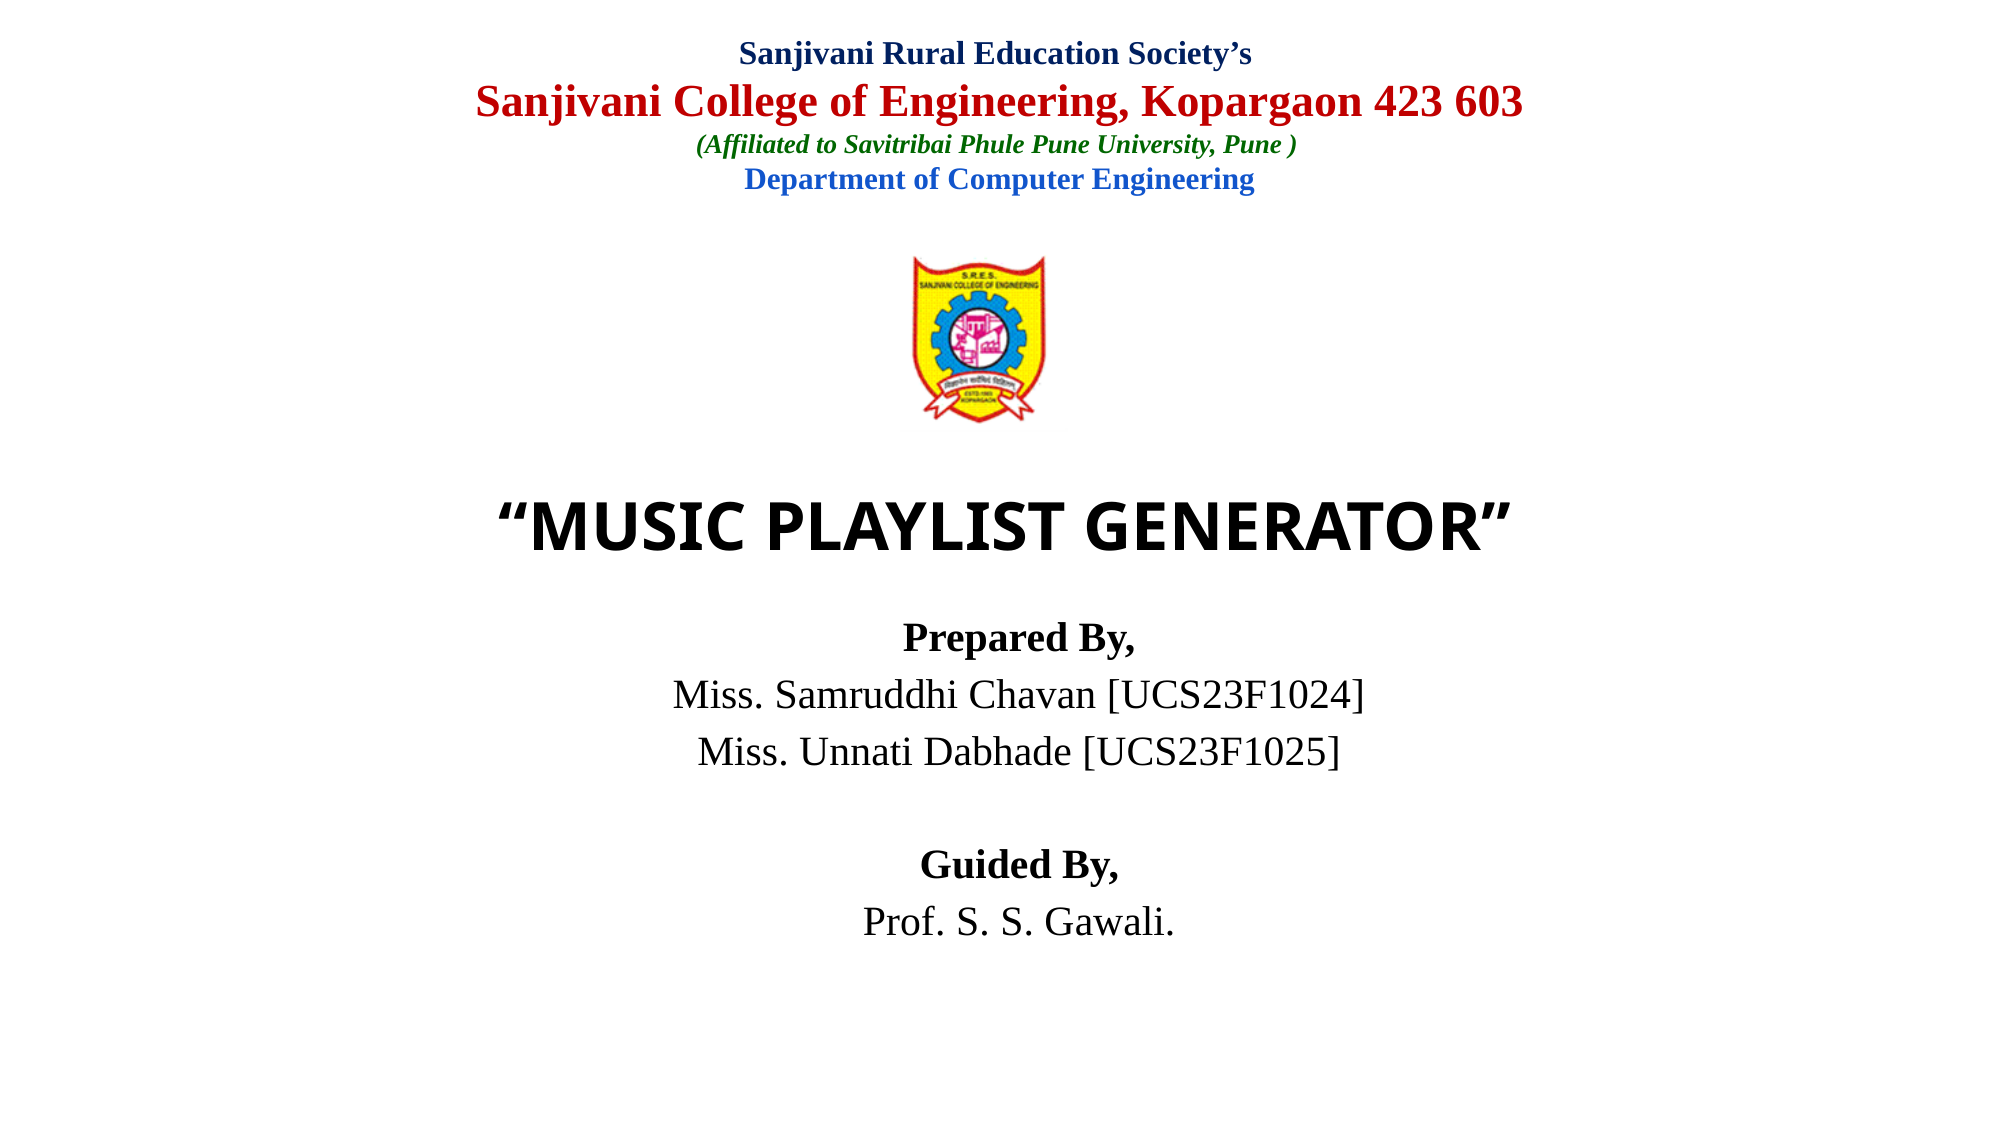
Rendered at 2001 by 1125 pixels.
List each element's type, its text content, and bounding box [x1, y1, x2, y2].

subtitle Prepared By, Miss. Samruddhi Chavan [UCS23F1024] Miss. Unnati Dabhade [UCS23F1025] Guided By, Prof. S. S. Gawali. [300, 608, 1739, 1125]
text_box Sanjivani Rural Education Society’s Sanjivani College of Engineering, Kopargaon 423 603 (Affiliated to Savitribai Phule Pune University, Pune ) Department of Computer Engineering [0, 16, 2000, 211]
picture [900, 254, 1069, 433]
title “MUSIC PLAYLIST GENERATOR” [158, 408, 1853, 650]
